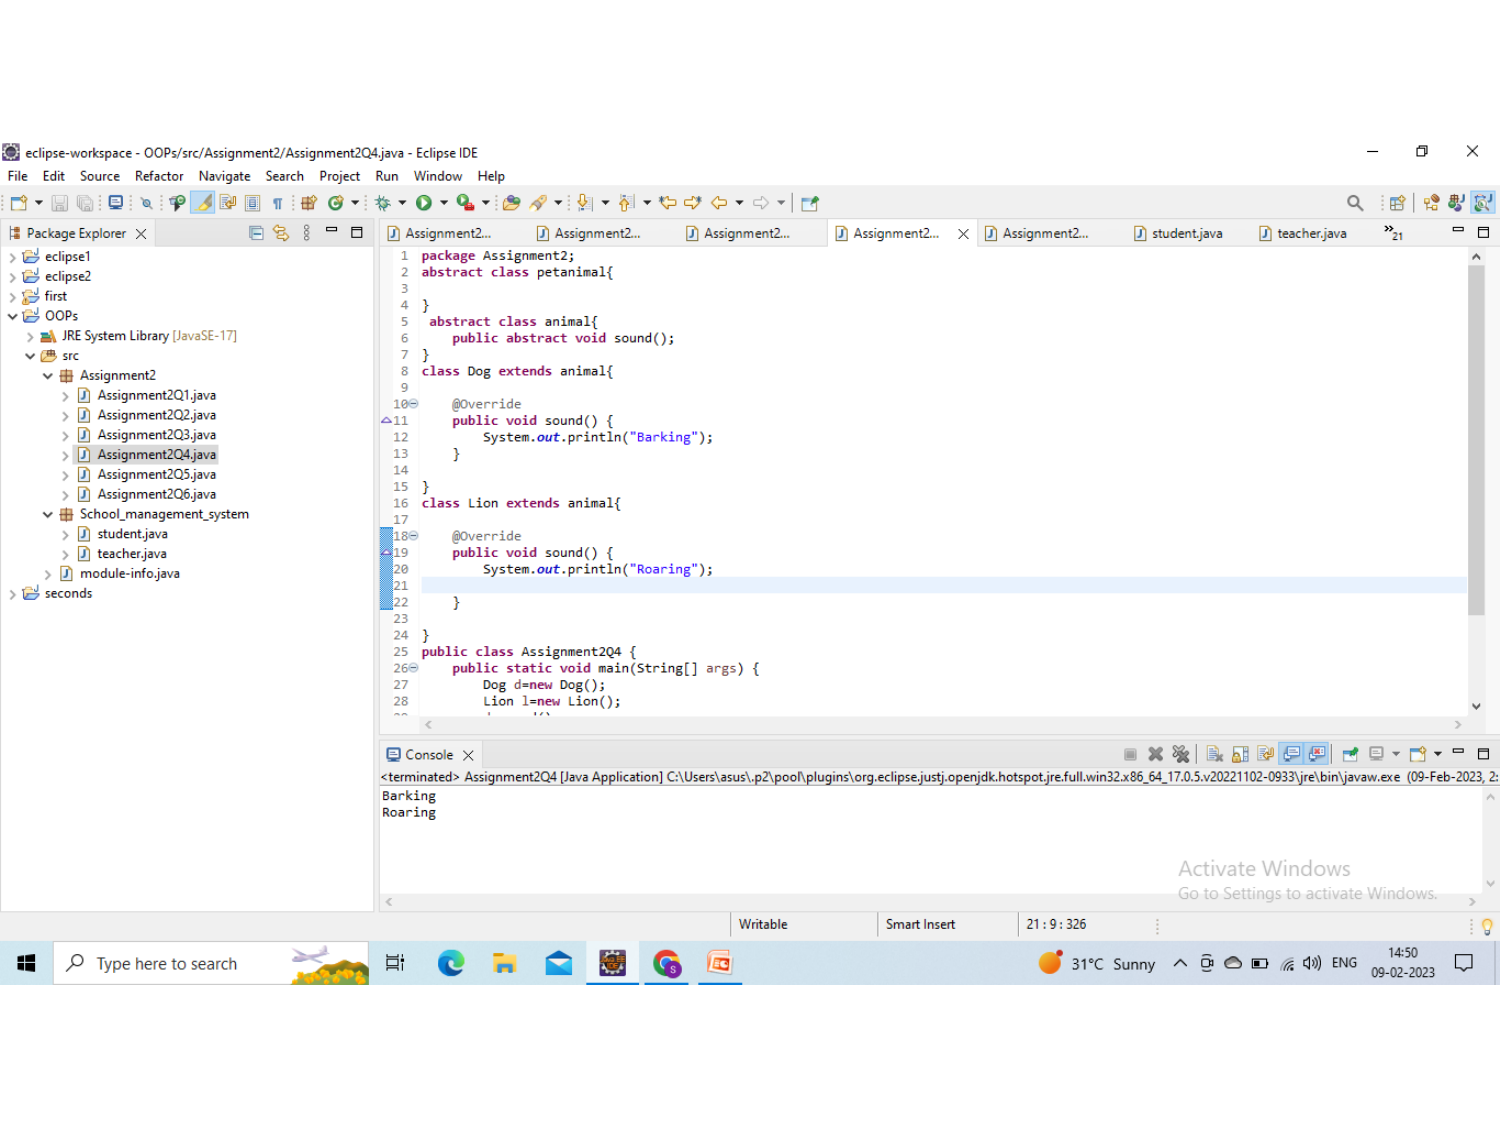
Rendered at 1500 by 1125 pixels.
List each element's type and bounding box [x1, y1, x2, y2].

picture [0, 140, 1500, 985]
